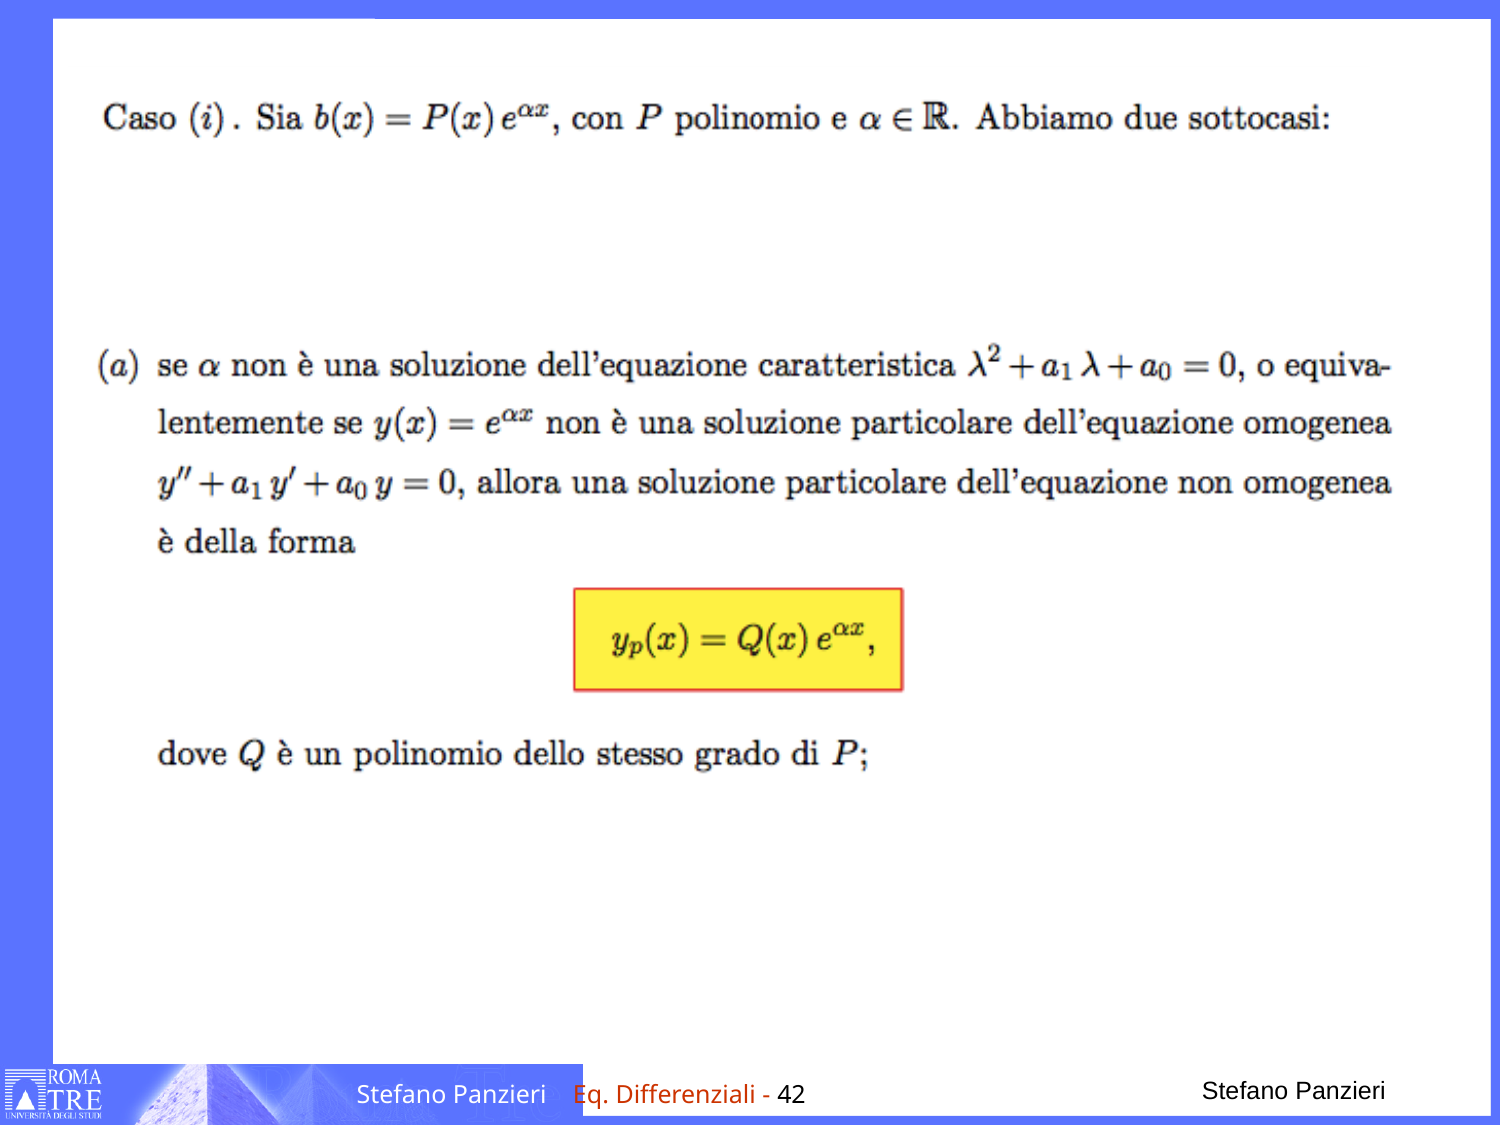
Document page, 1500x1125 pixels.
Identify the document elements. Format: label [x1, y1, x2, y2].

picture [0, 1064, 583, 1125]
picture [68, 65, 1370, 167]
picture [68, 327, 1460, 795]
